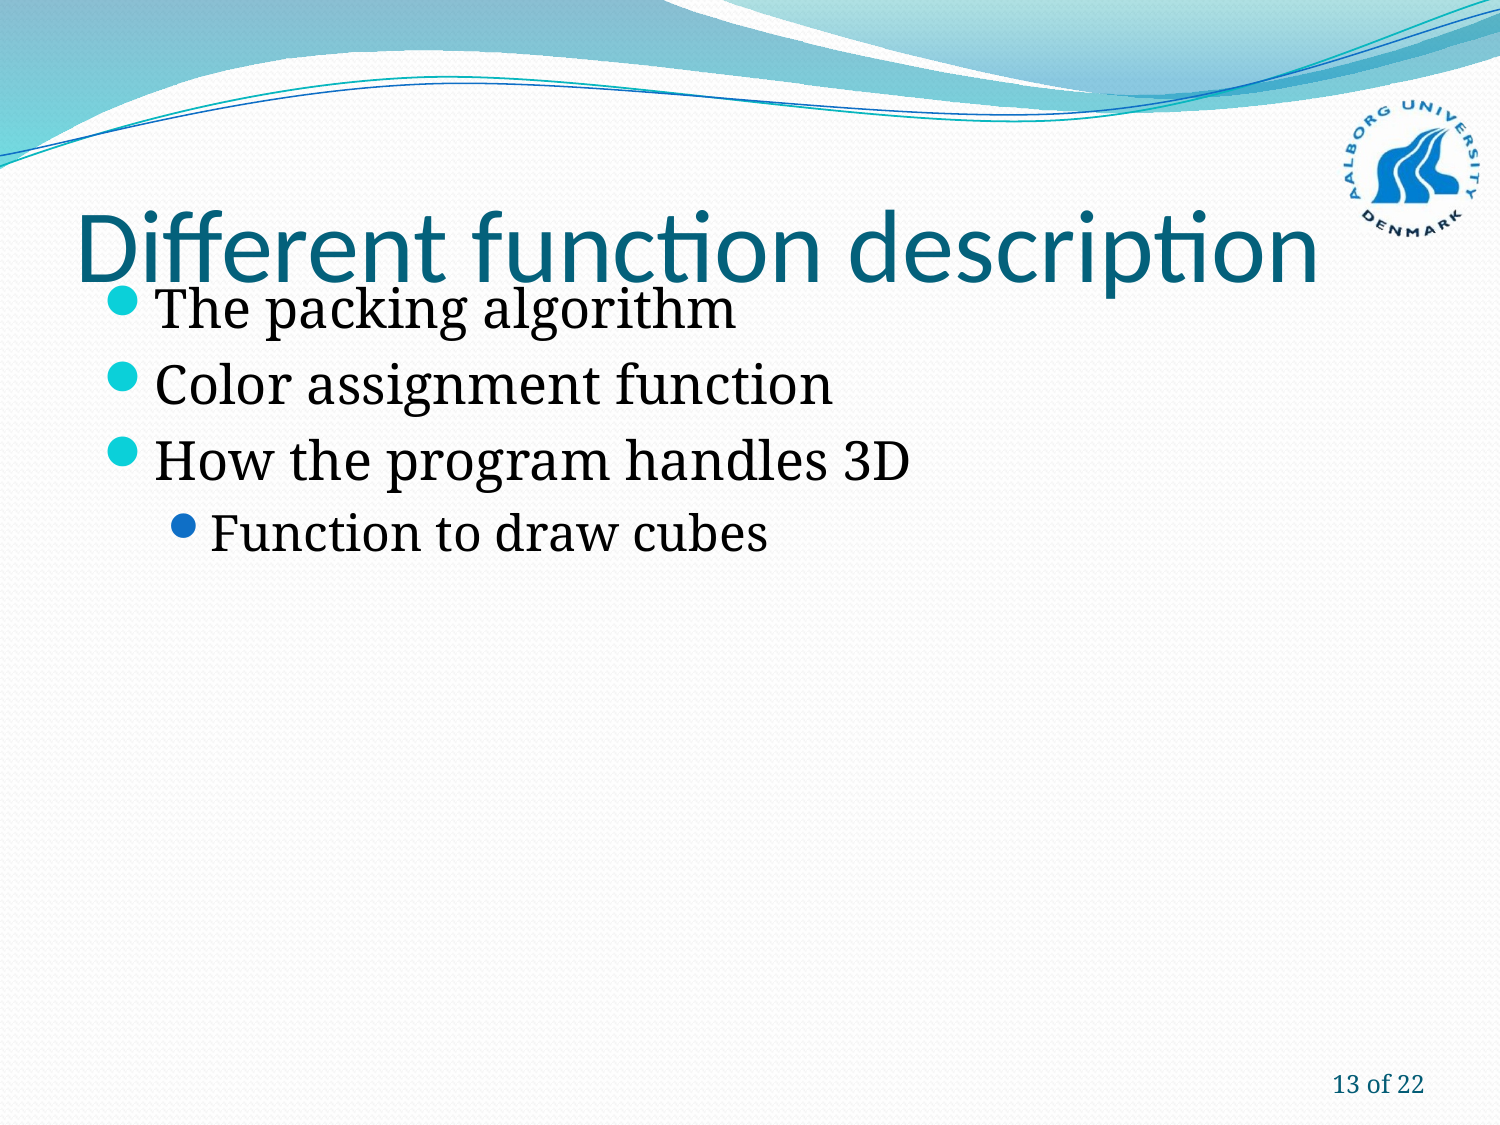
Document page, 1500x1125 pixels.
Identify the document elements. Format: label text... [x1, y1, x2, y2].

list The packing algorithm Color assignment function How the program handles 3D Function to draw cubes [88, 267, 1439, 1010]
picture [1322, 79, 1500, 257]
title Different function description [75, 115, 1425, 303]
slide_number 13 [1299, 1042, 1425, 1103]
